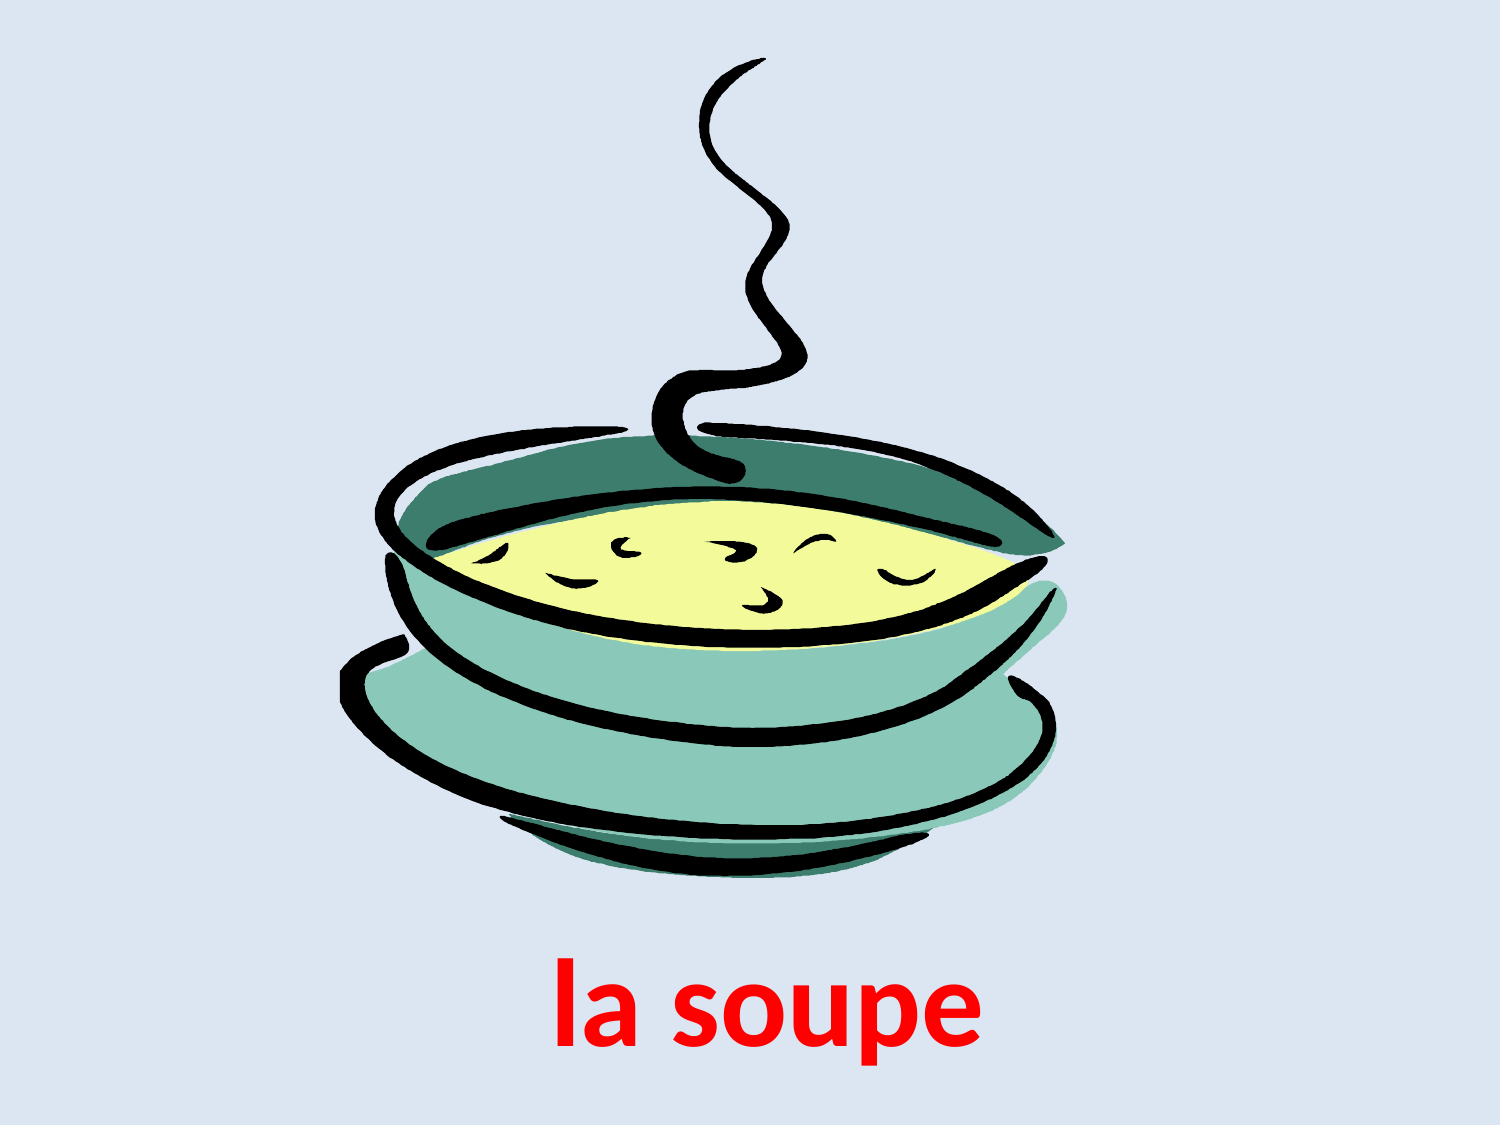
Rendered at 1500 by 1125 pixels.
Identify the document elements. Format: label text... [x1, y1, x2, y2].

picture [339, 46, 1079, 890]
text_box la soupe [269, 913, 1266, 1079]
